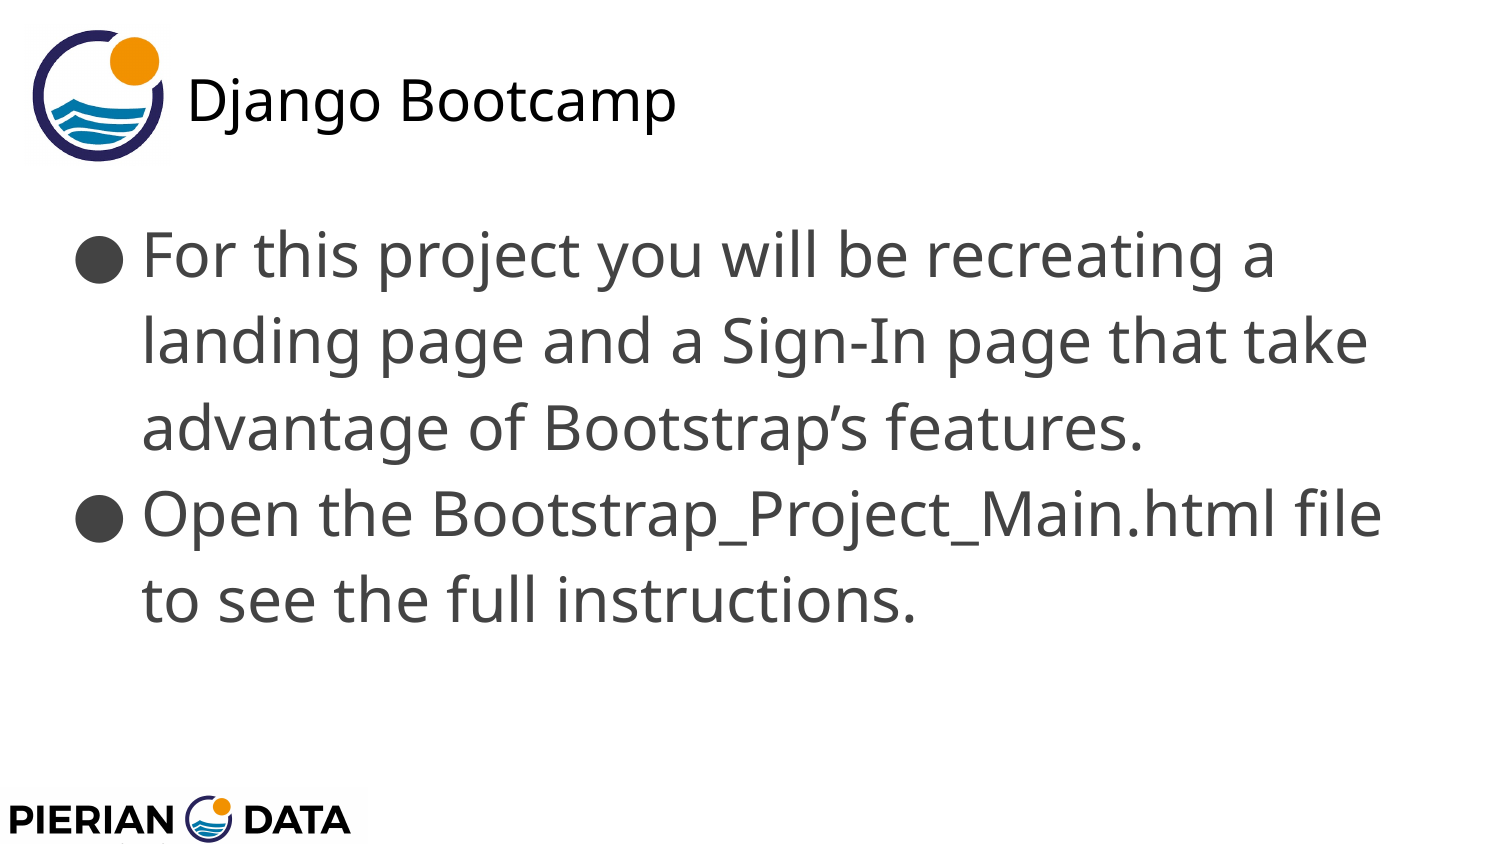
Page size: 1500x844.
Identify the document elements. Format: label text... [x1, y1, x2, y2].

title Django Bootcamp [176, 48, 1449, 143]
list For this project you will be recreating a landing page and a Sign-In page that take advantage of Bootstrap’s features. Open the Bootstrap_Project_Main.html file to see the full instructions. [51, 189, 1449, 750]
picture [0, 787, 368, 844]
picture [24, 24, 172, 167]
